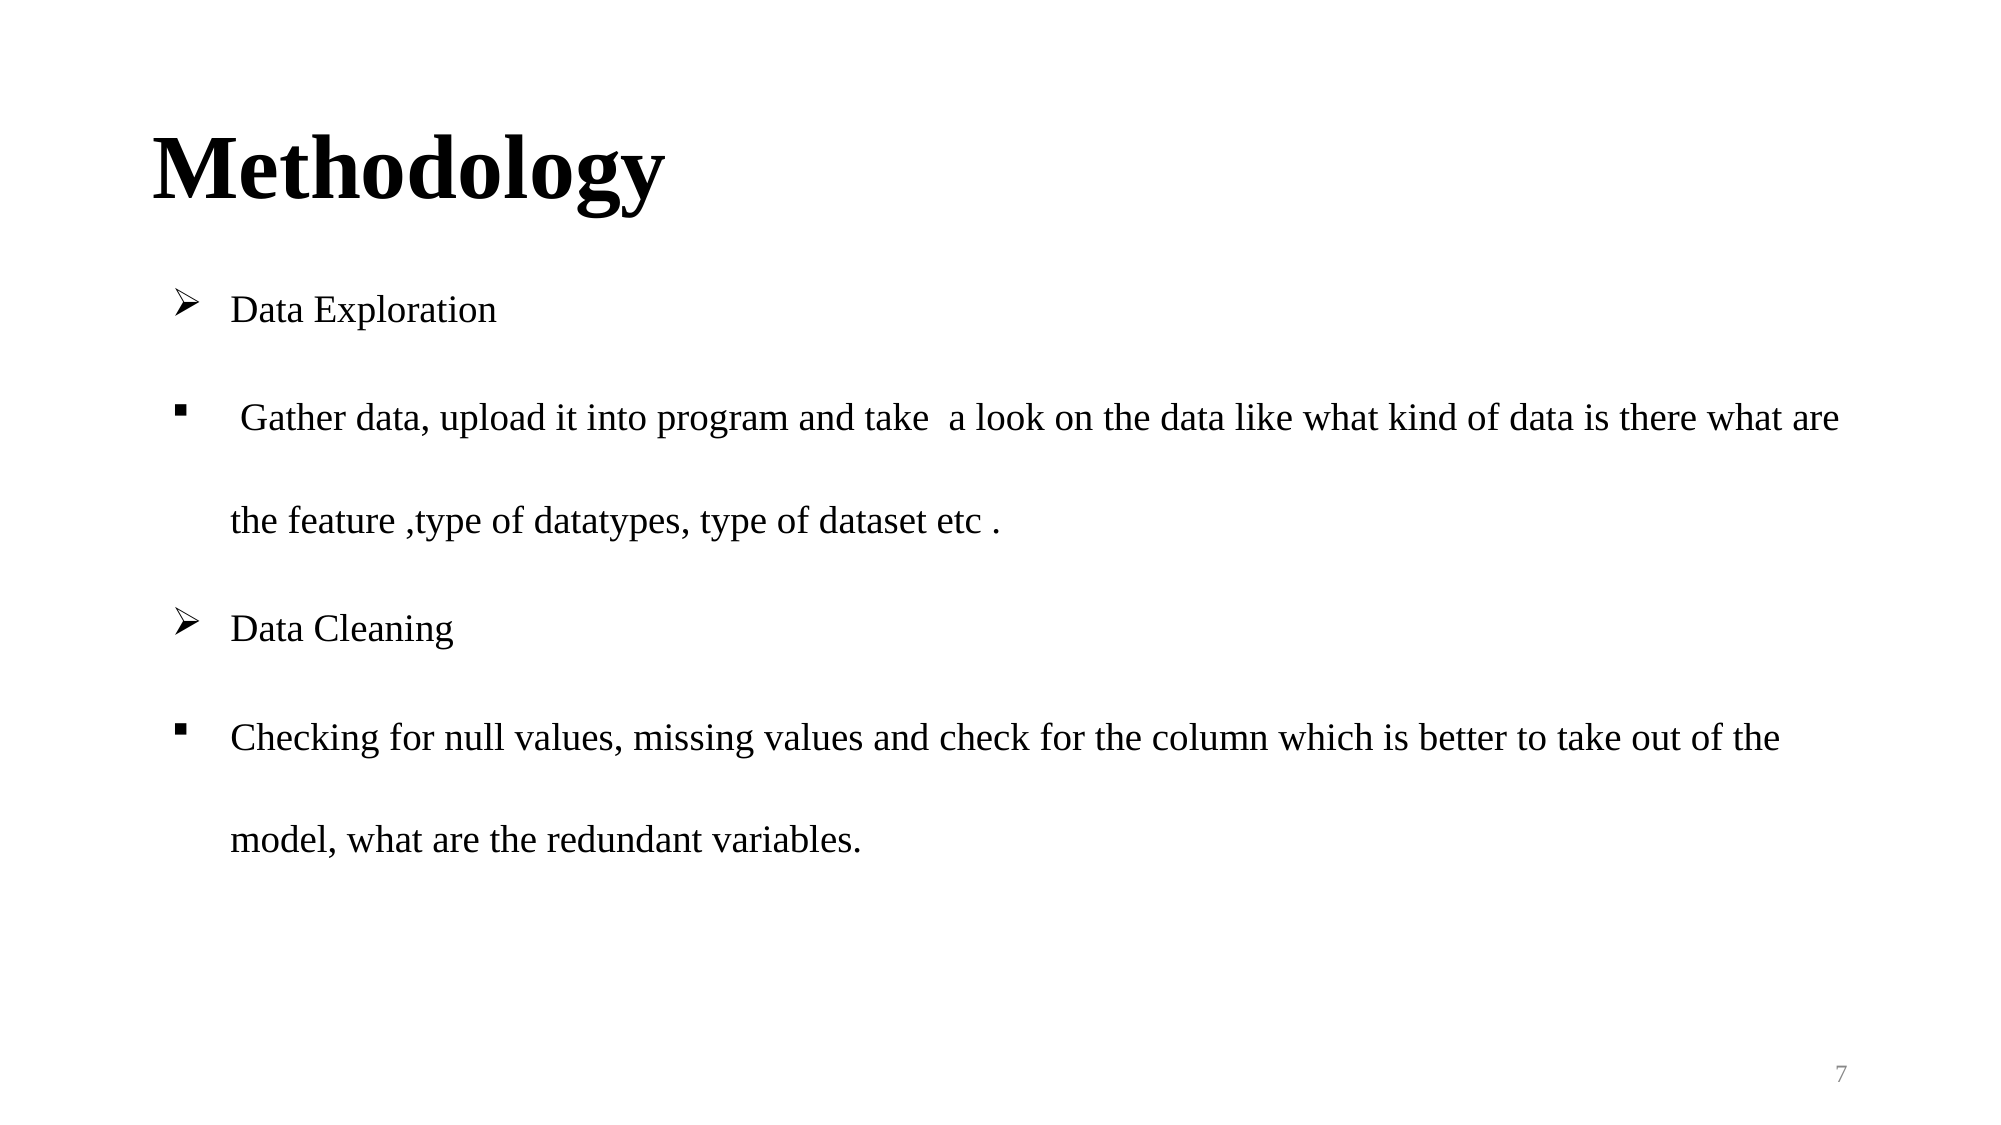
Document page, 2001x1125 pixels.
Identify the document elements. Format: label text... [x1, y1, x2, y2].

slide_number 7 [1412, 1042, 1863, 1103]
title Methodology [137, 59, 1863, 219]
list Data Exploration Gather data, upload it into program and take a look on the data like what kind of data is there what are the feature ,type of datatypes, type of dataset etc . Data Cleaning Checking for null values, missing values and check for the column which is better to take out of the model, what are the redundant variables. [137, 219, 1863, 1014]
